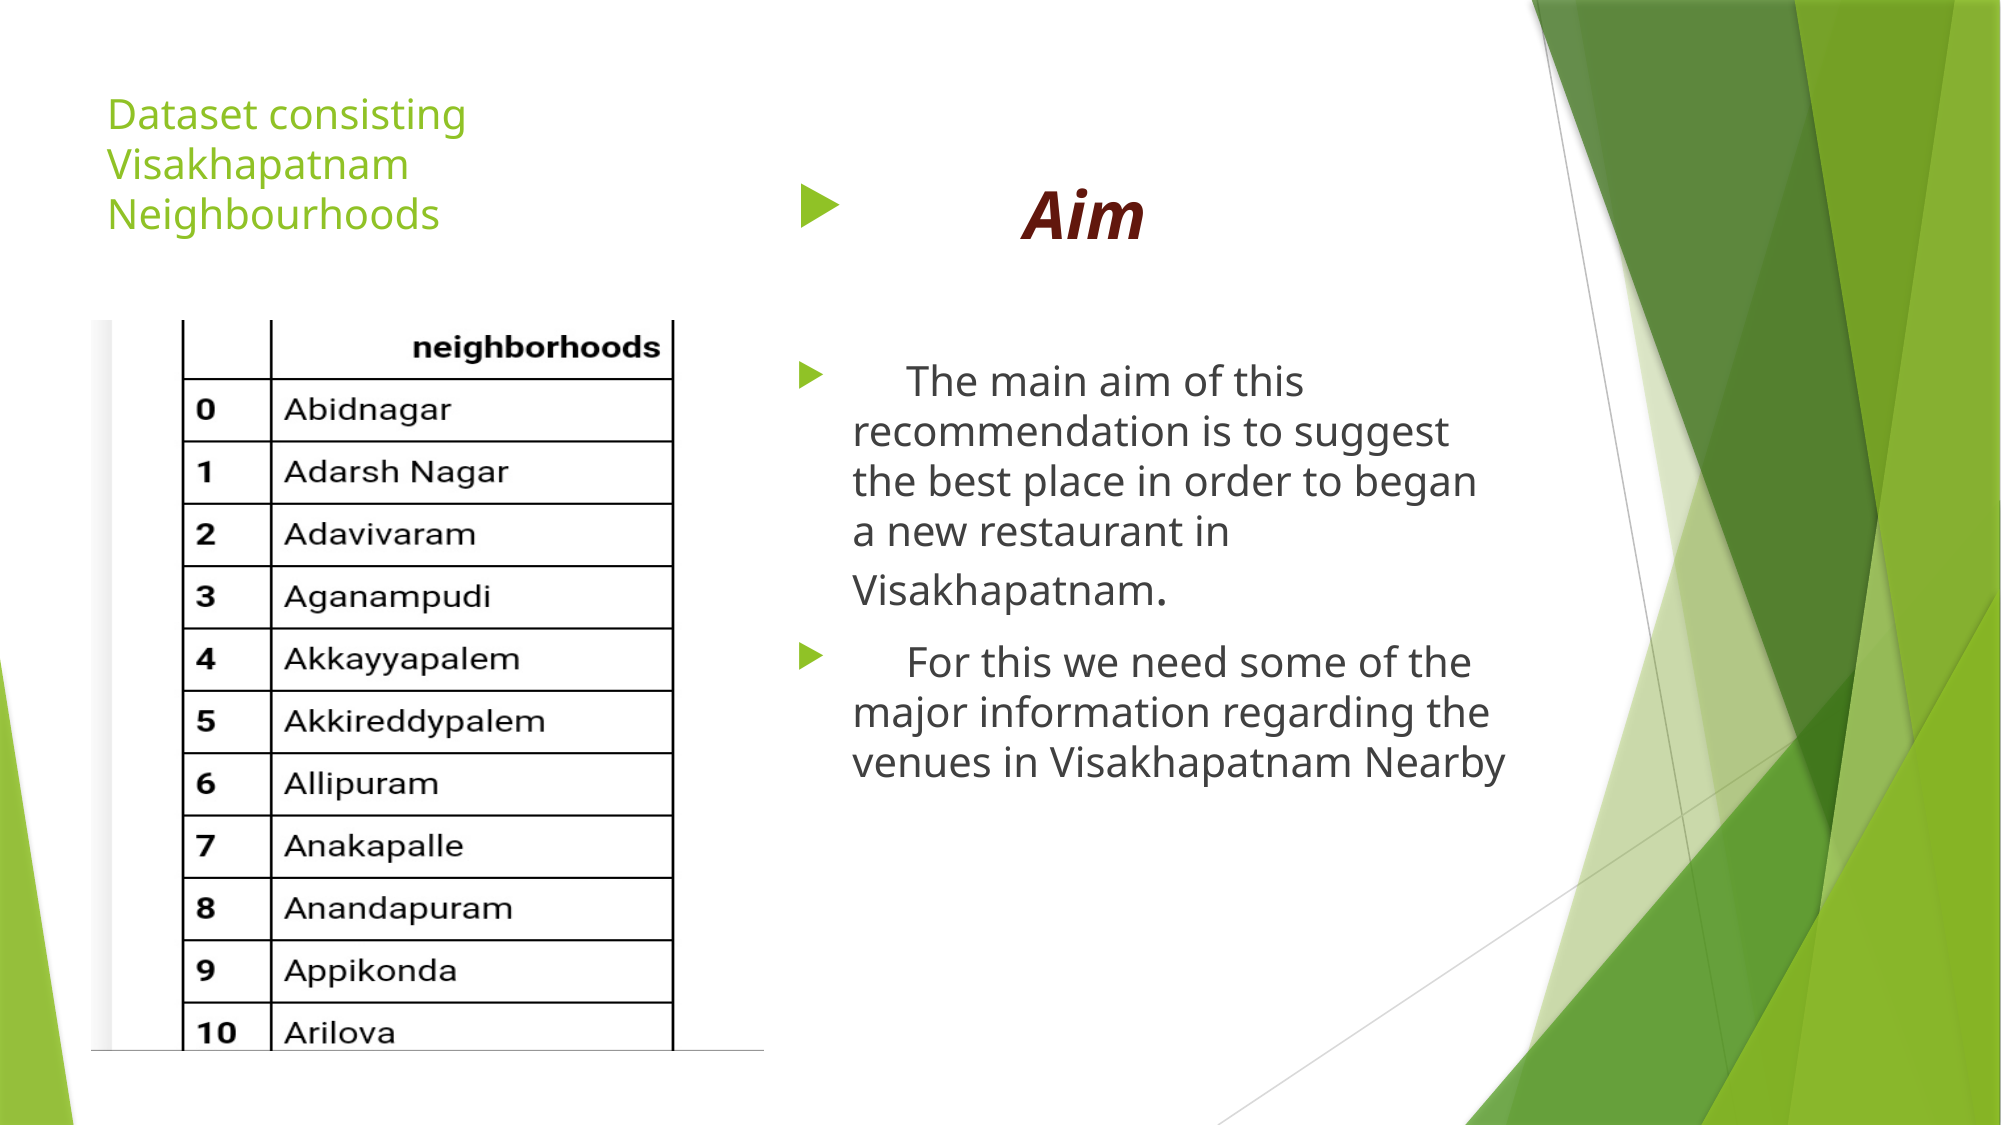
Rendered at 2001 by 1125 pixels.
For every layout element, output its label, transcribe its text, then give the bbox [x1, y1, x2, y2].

title Dataset consisting Visakhapatnam Neighbourhoods [91, 74, 744, 246]
list Aim The main aim of this recommendation is to suggest the best place in order to began a new restaurant in Visakhapatnam. For this we need some of the major information regarding the venues in Visakhapatnam Nearby [780, 84, 1522, 991]
picture [91, 320, 765, 1052]
